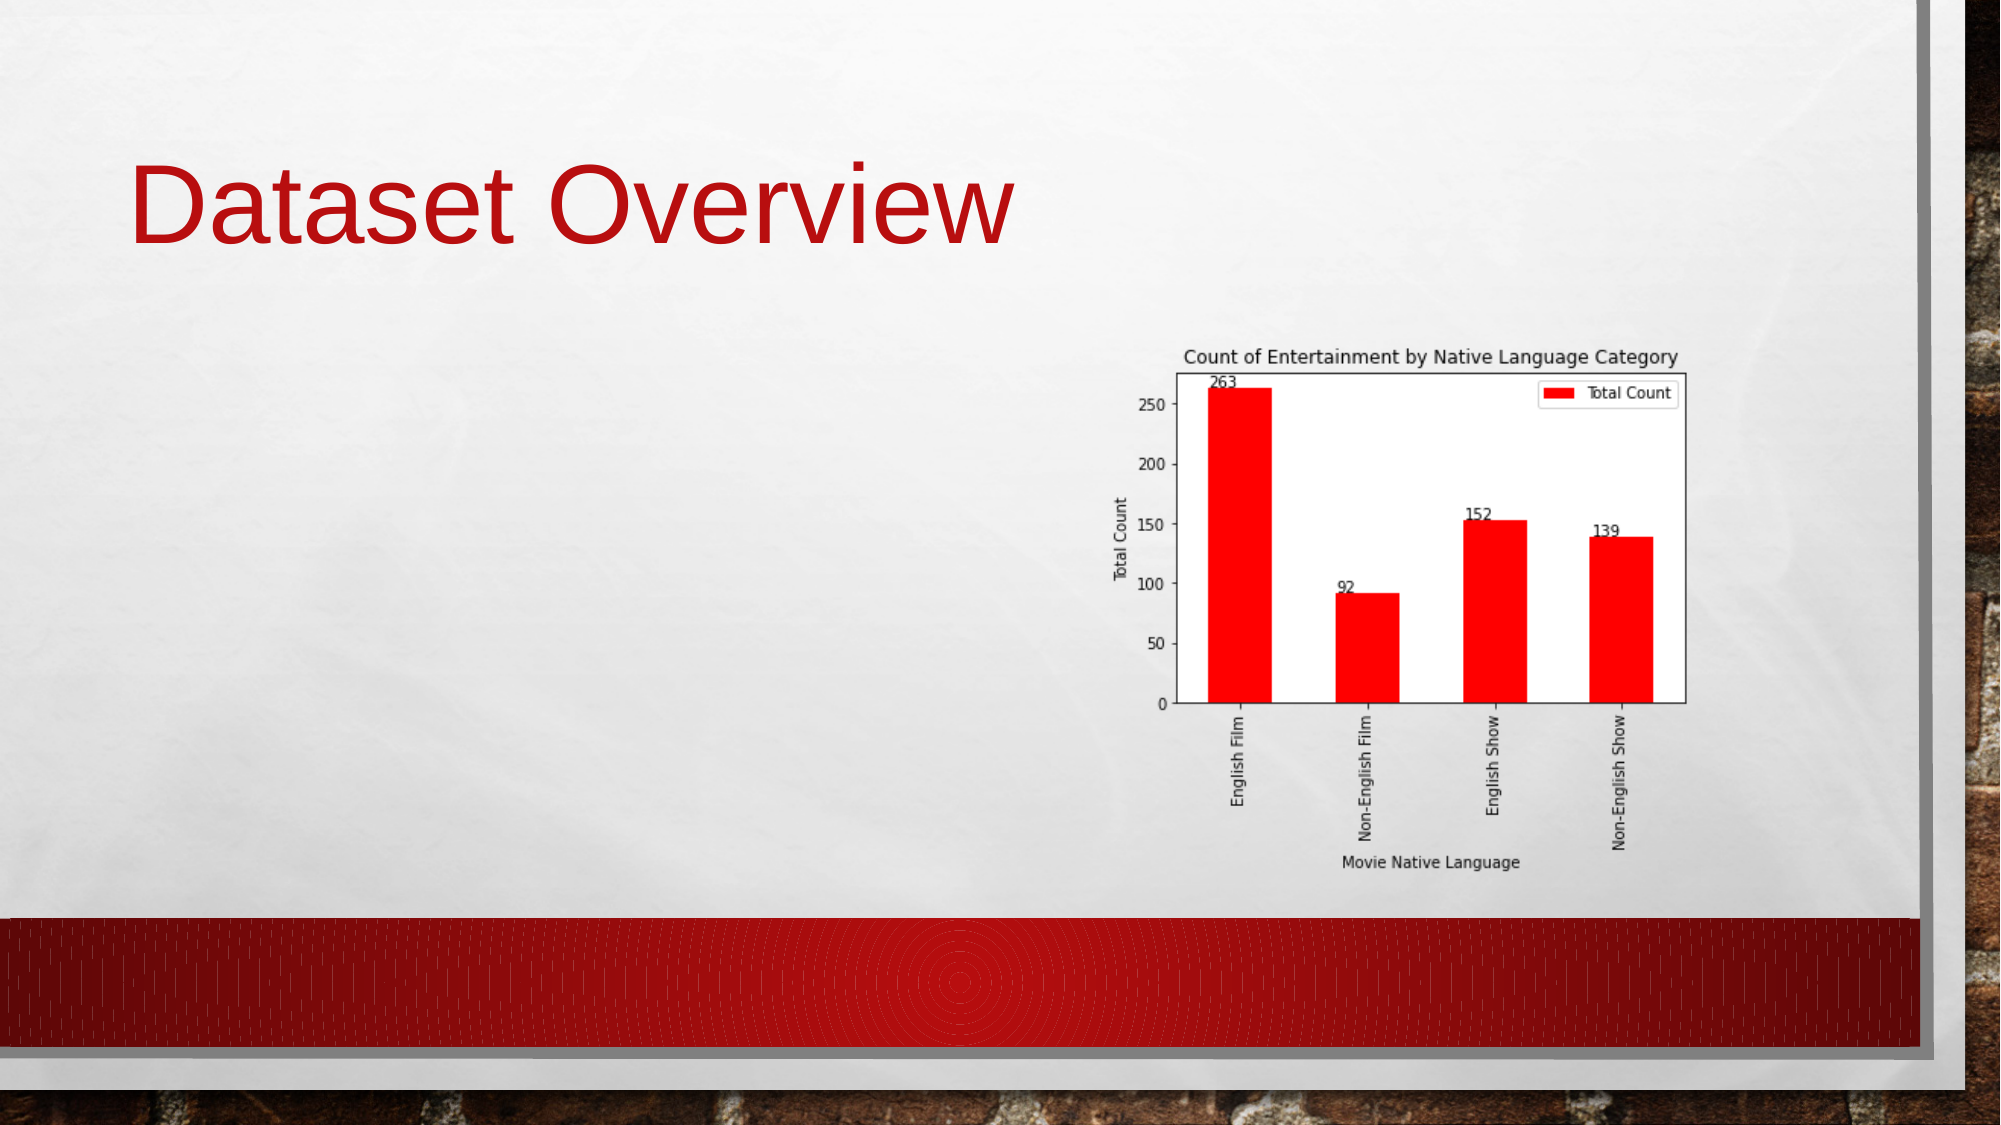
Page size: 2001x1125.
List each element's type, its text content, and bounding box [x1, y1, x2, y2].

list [1105, 338, 1696, 883]
title Dataset Overview [112, 112, 1818, 303]
picture [0, 0, 2000, 1125]
